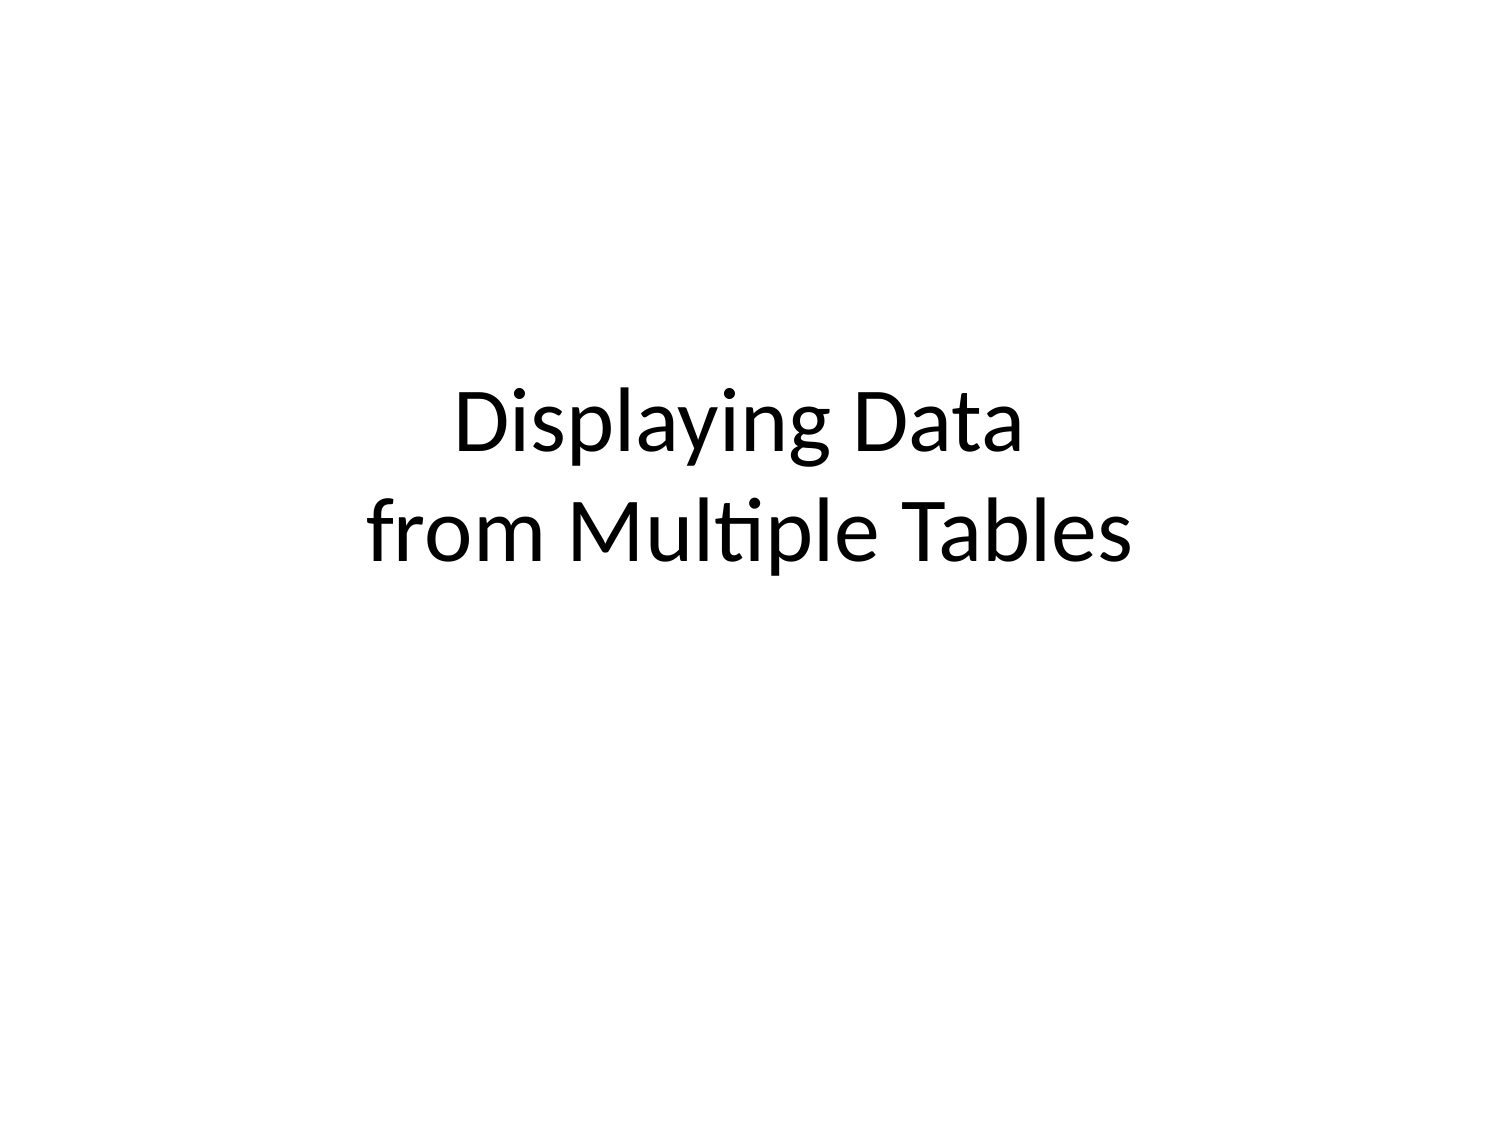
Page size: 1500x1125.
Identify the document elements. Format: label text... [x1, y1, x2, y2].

title Displaying Data from Multiple Tables [112, 349, 1388, 591]
